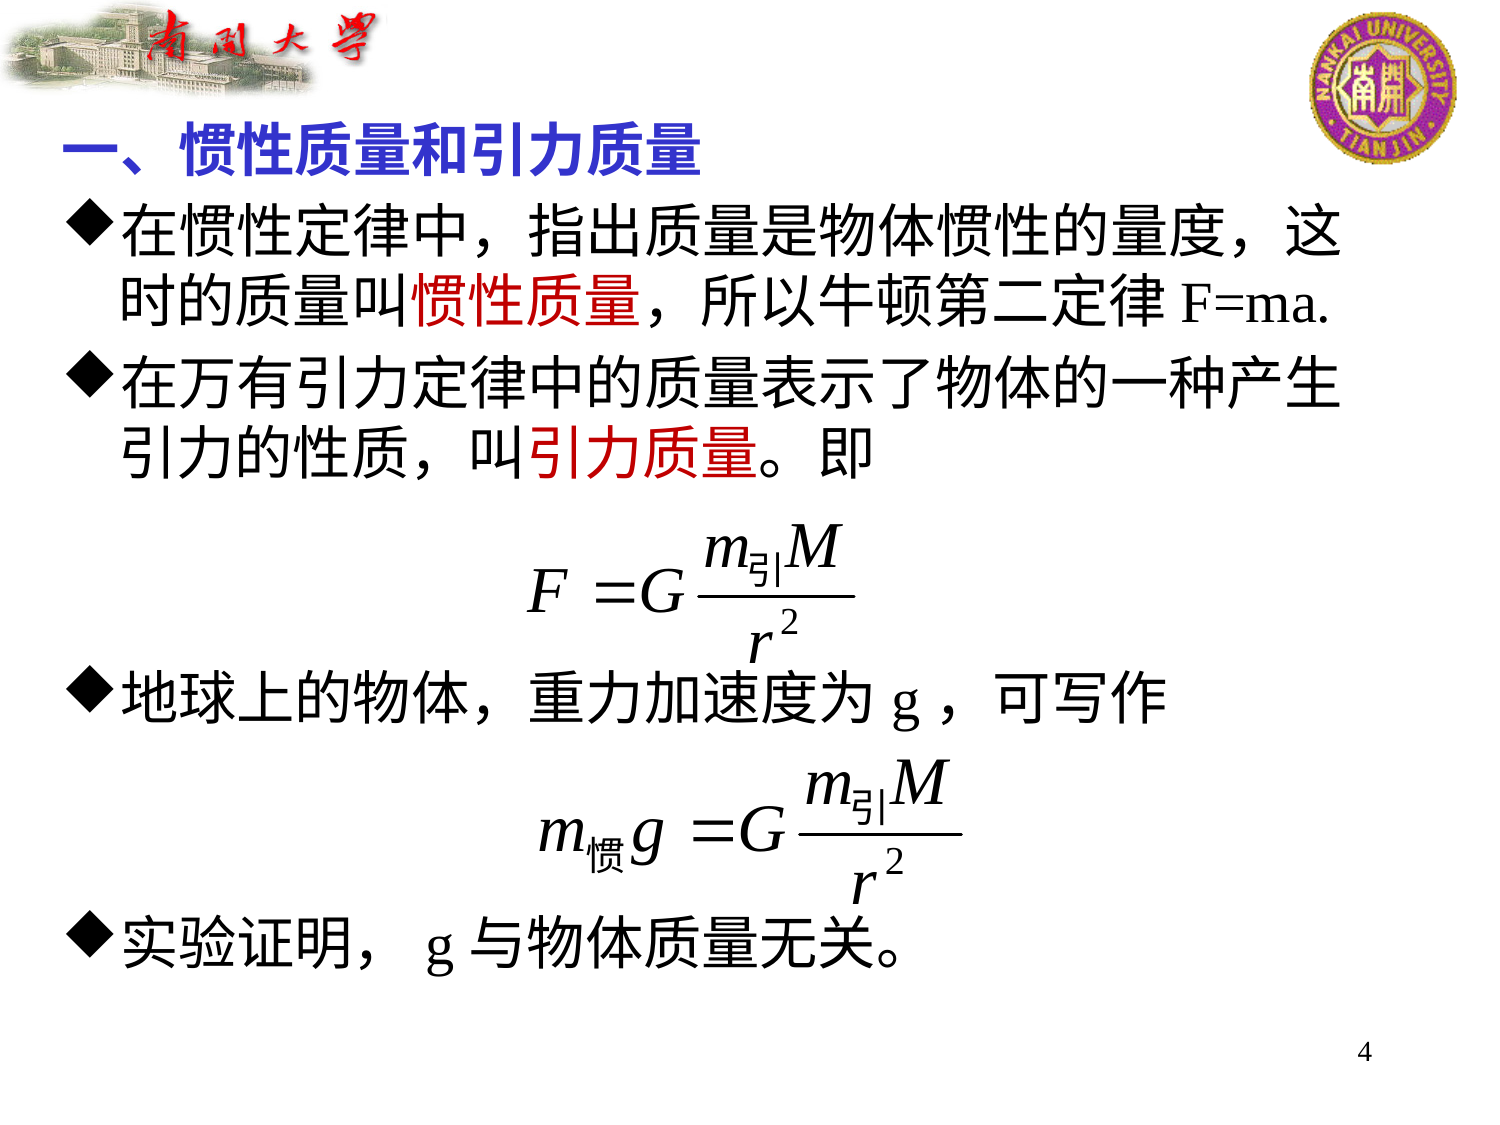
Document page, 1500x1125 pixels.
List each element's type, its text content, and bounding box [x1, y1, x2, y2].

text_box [515, 503, 868, 679]
picture [1262, 0, 1500, 178]
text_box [527, 738, 973, 920]
list 一、惯性质量和引力质量 在惯性定律中，指出质量是物体惯性的量度，这时的质量叫惯性质量，所以牛顿第二定律F=ma. 在万有引力定律中的质量表示了物体的一种产生引力的性质，叫引力质量。即 地球上的物体，重力加速度为g，可写作 实验证明，g与物体质量无关。 [46, 105, 1388, 1001]
slide_number 4 [1074, 1024, 1388, 1101]
picture [0, 0, 388, 100]
